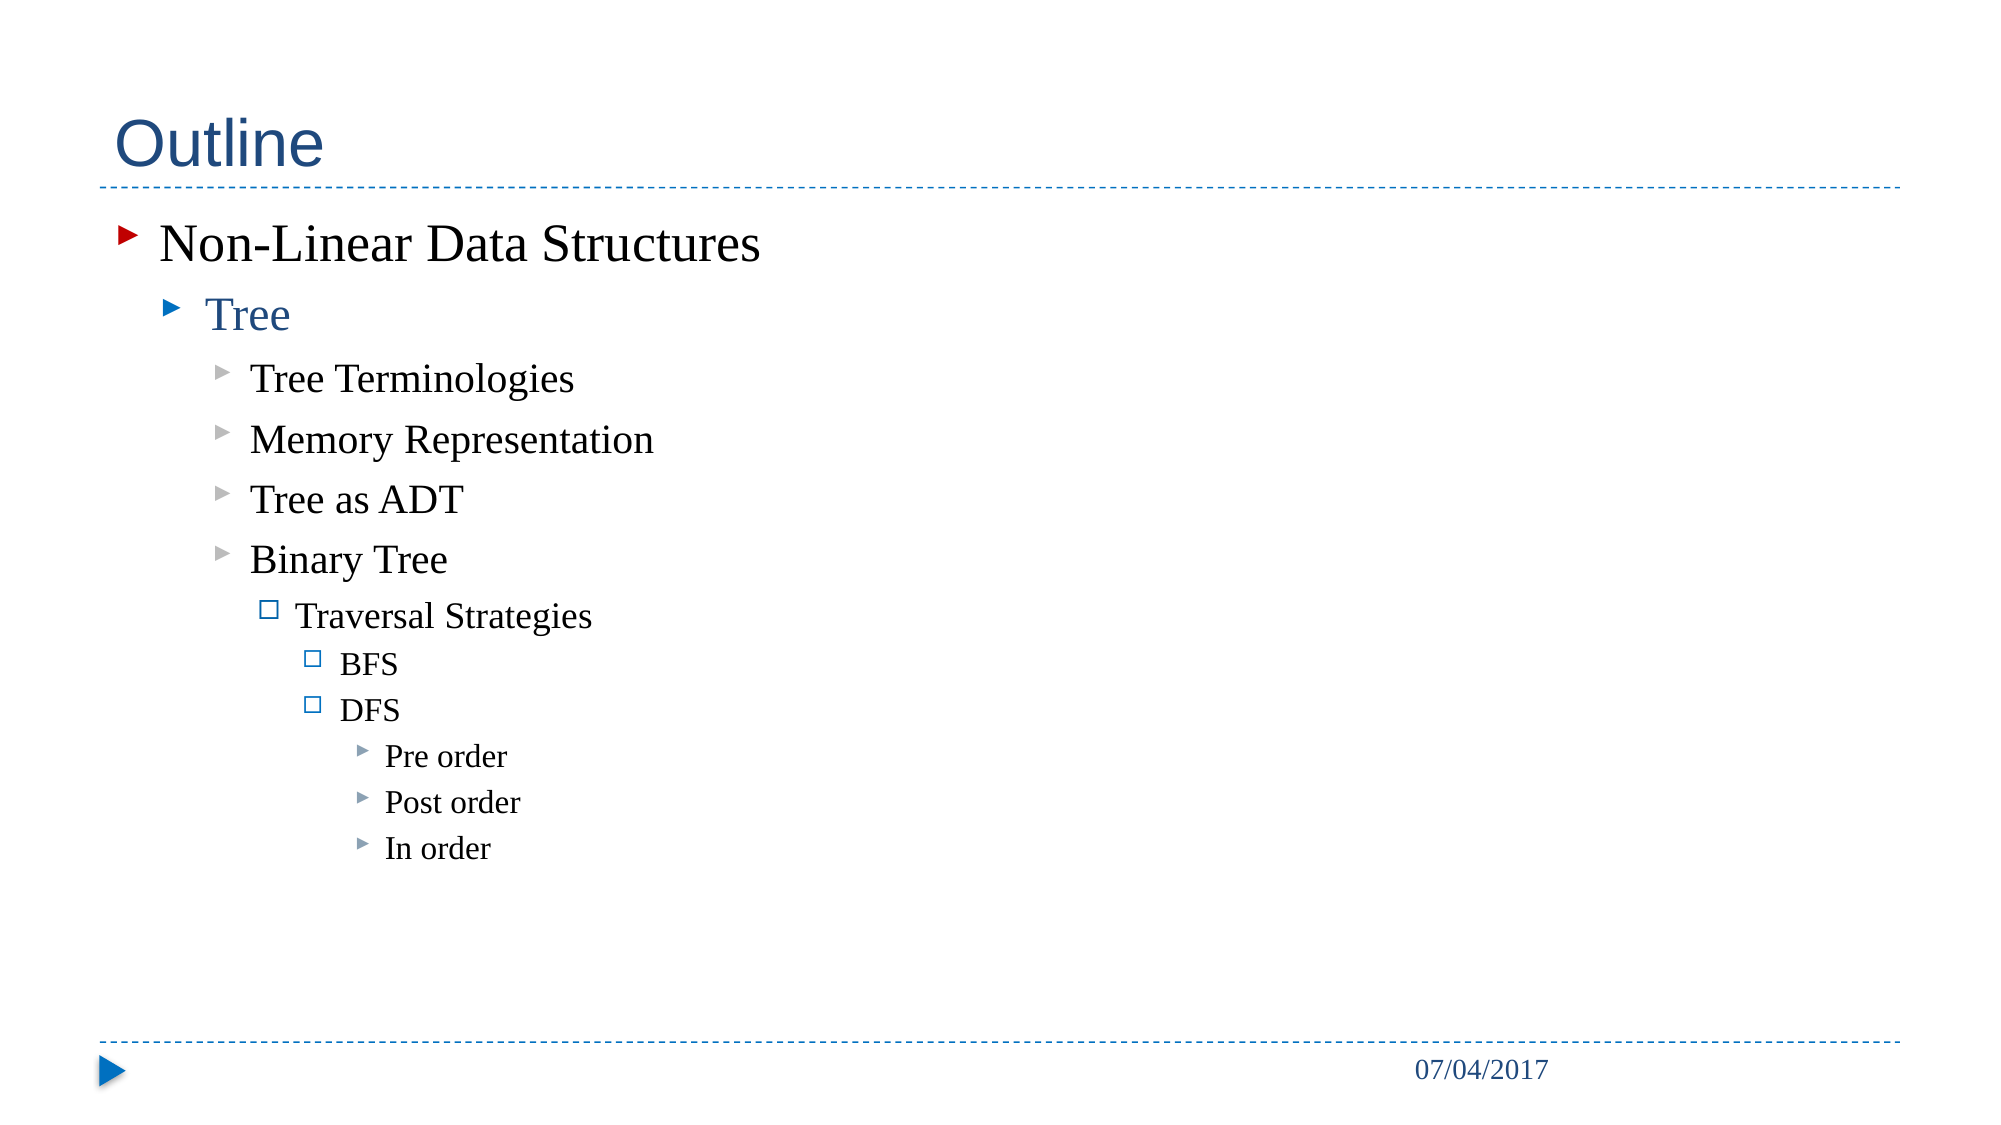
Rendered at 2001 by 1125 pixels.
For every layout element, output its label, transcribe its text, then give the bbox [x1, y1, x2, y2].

title Outline [99, 24, 1900, 188]
list Non-Linear Data Structures Tree Tree Terminologies Memory Representation Tree as ADT Binary Tree Traversal Strategies BFS DFS Pre order Post order In order [99, 200, 1900, 1010]
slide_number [1400, 1042, 1901, 1103]
